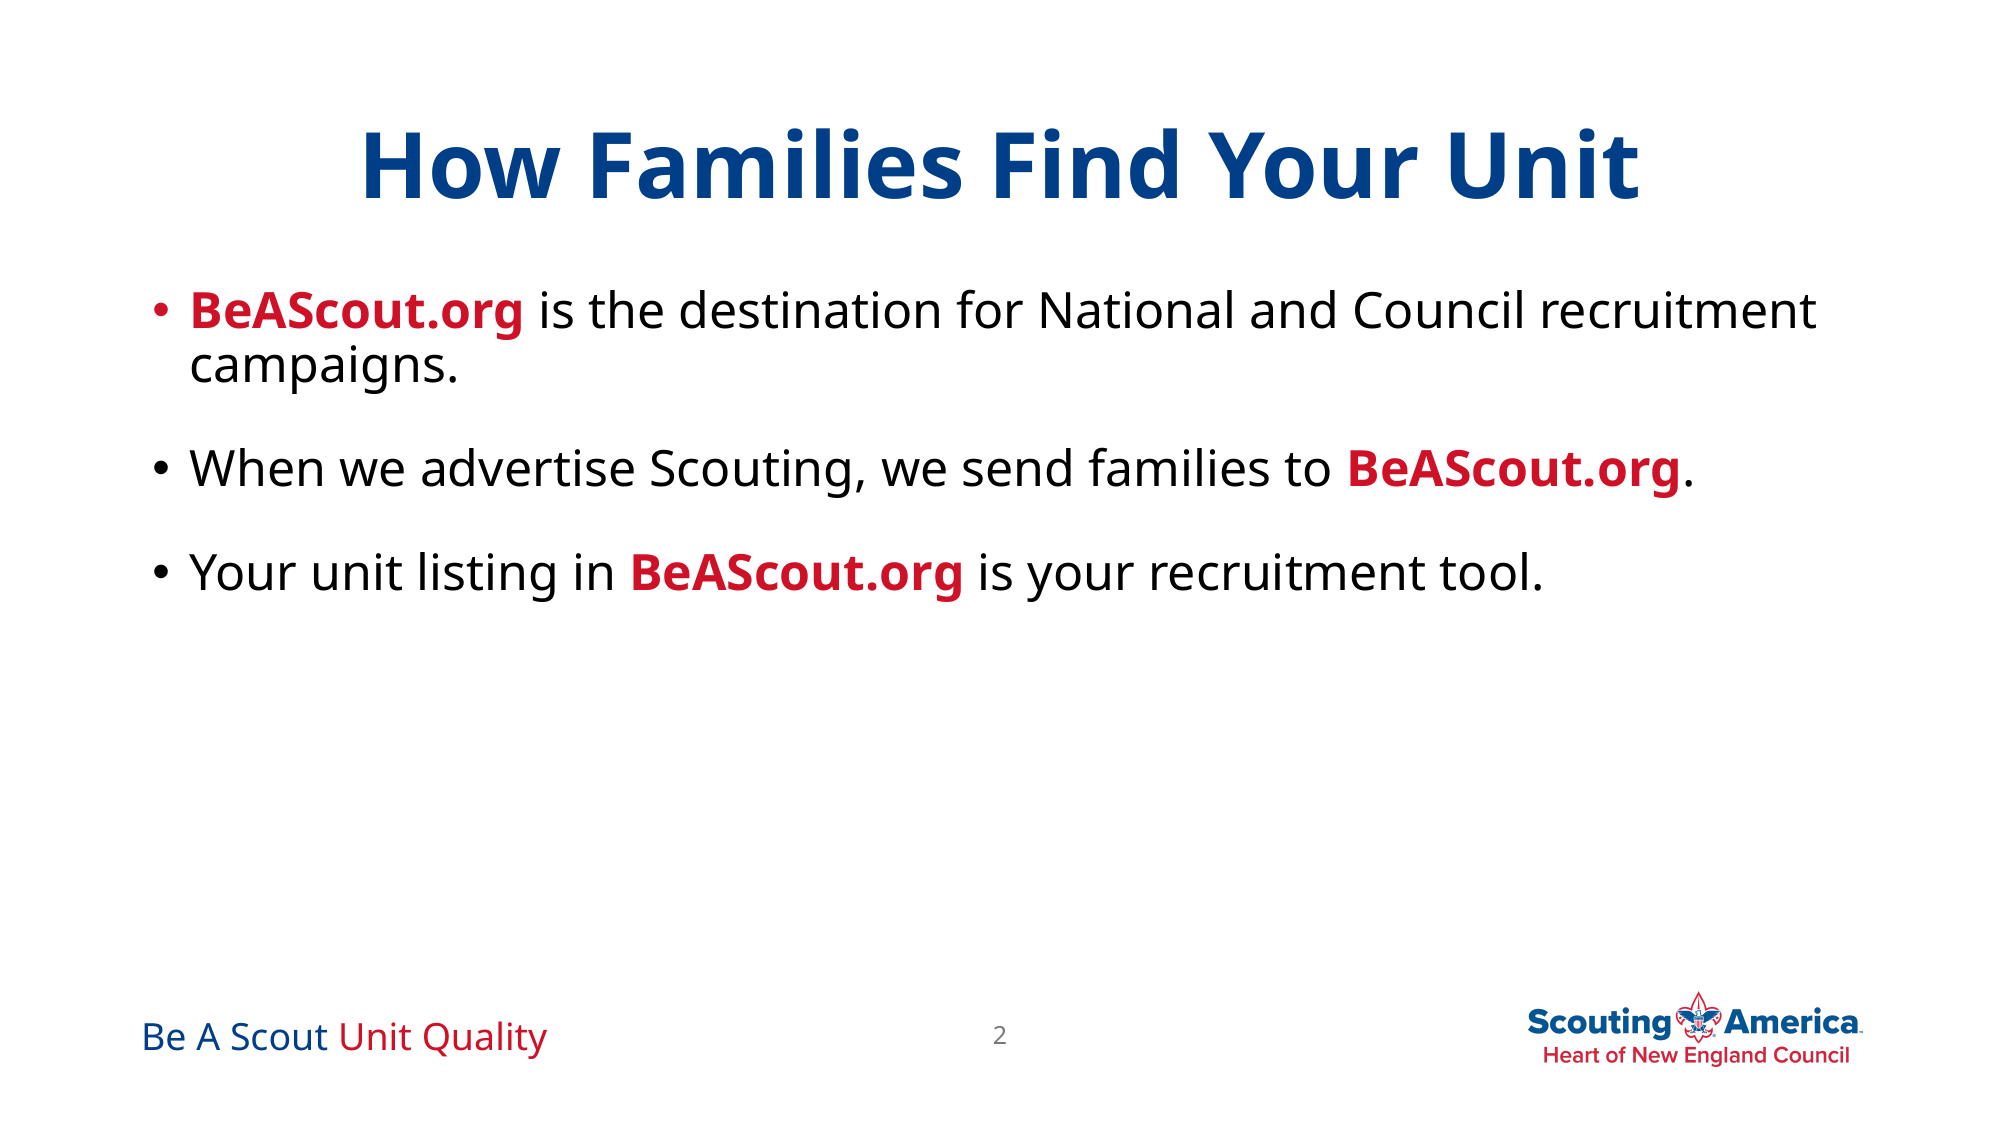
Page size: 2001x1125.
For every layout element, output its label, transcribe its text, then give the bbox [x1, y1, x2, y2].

text_box Be A Scout Unit Quality [126, 1005, 563, 1066]
title How Families Find Your Unit [137, 59, 1863, 277]
picture [1528, 990, 1863, 1067]
list BeAScout.org is the destination for National and Council recruitment campaigns. When we advertise Scouting, we send families to BeAScout.org. Your unit listing in BeAScout.org is your recruitment tool. [137, 277, 1863, 992]
footer 2 [662, 1006, 1338, 1067]
